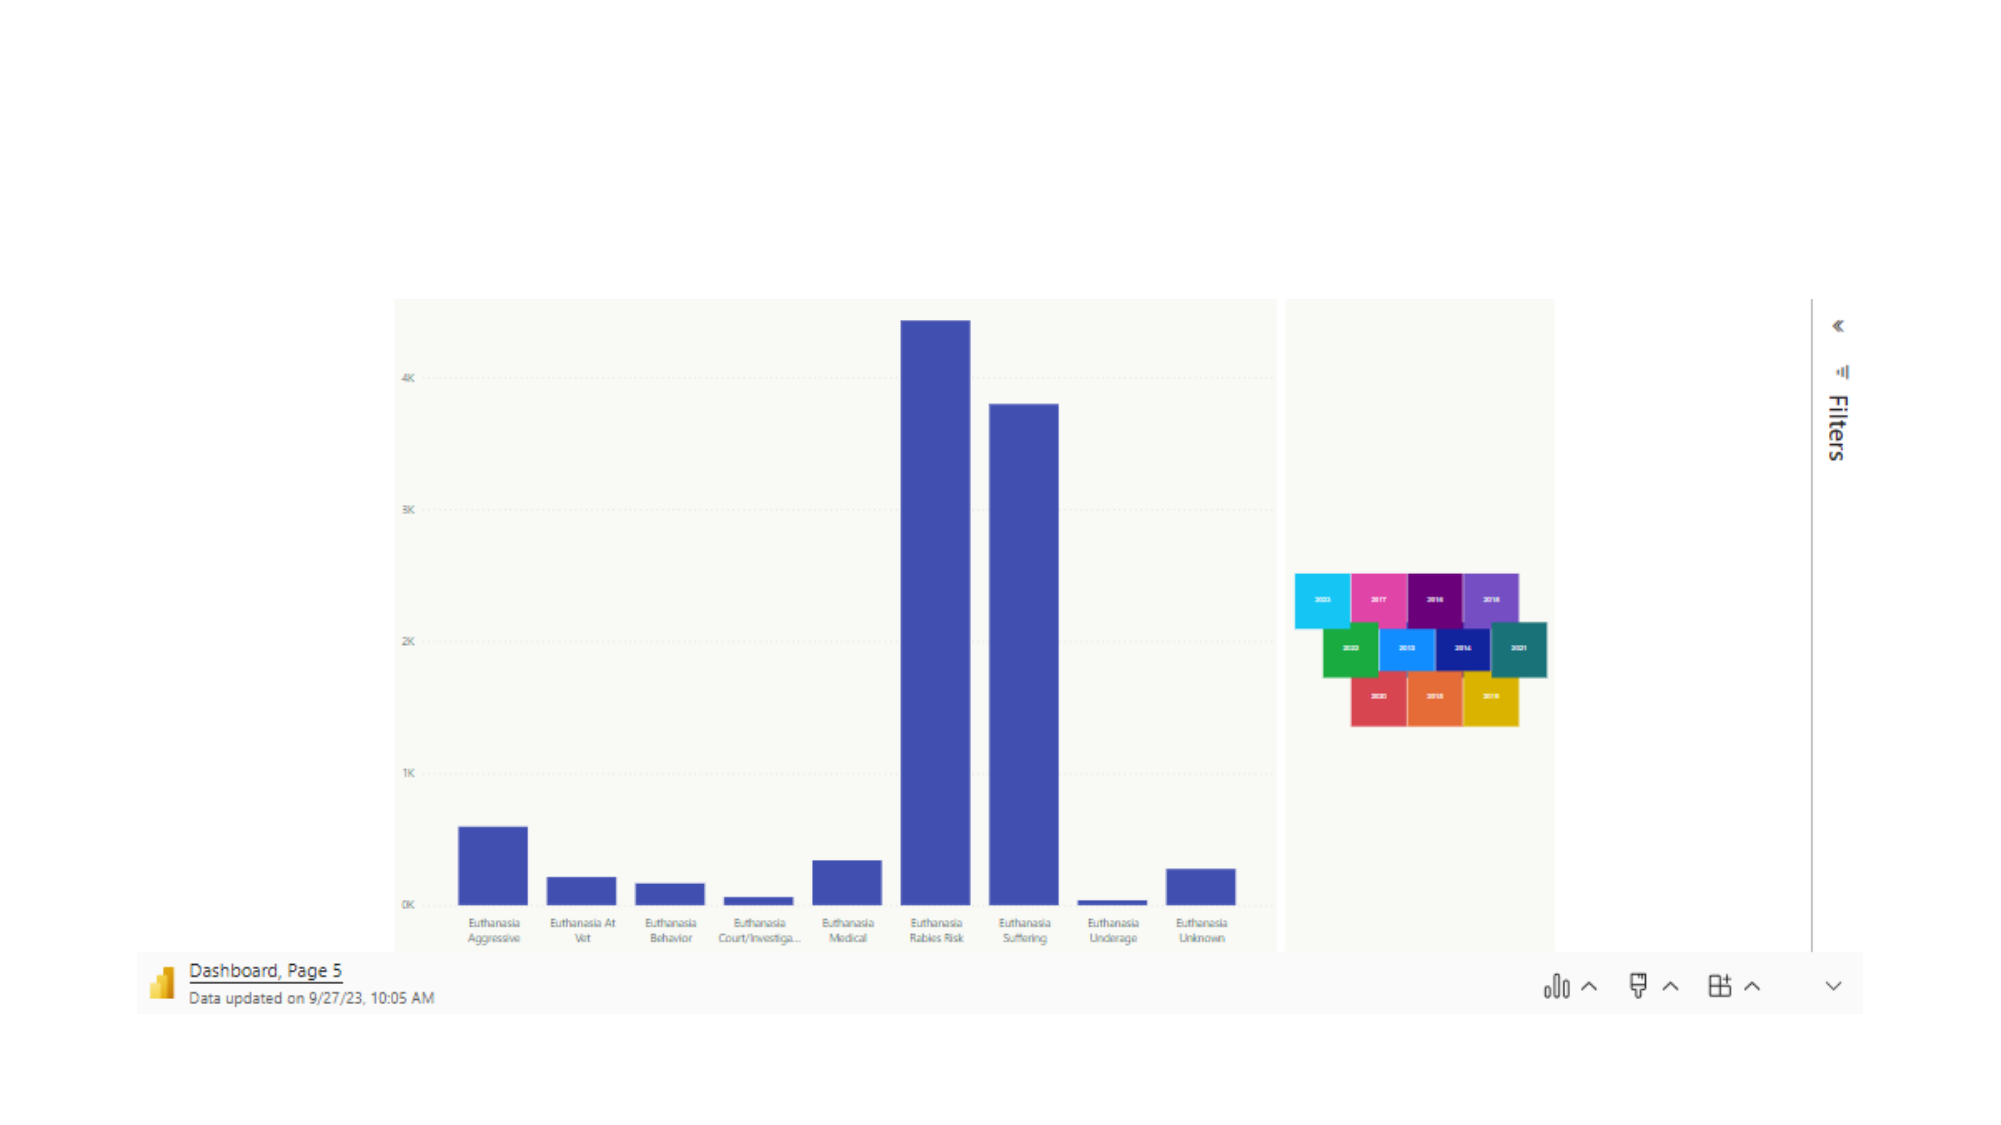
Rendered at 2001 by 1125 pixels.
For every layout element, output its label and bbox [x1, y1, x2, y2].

picture [137, 299, 1863, 1014]
